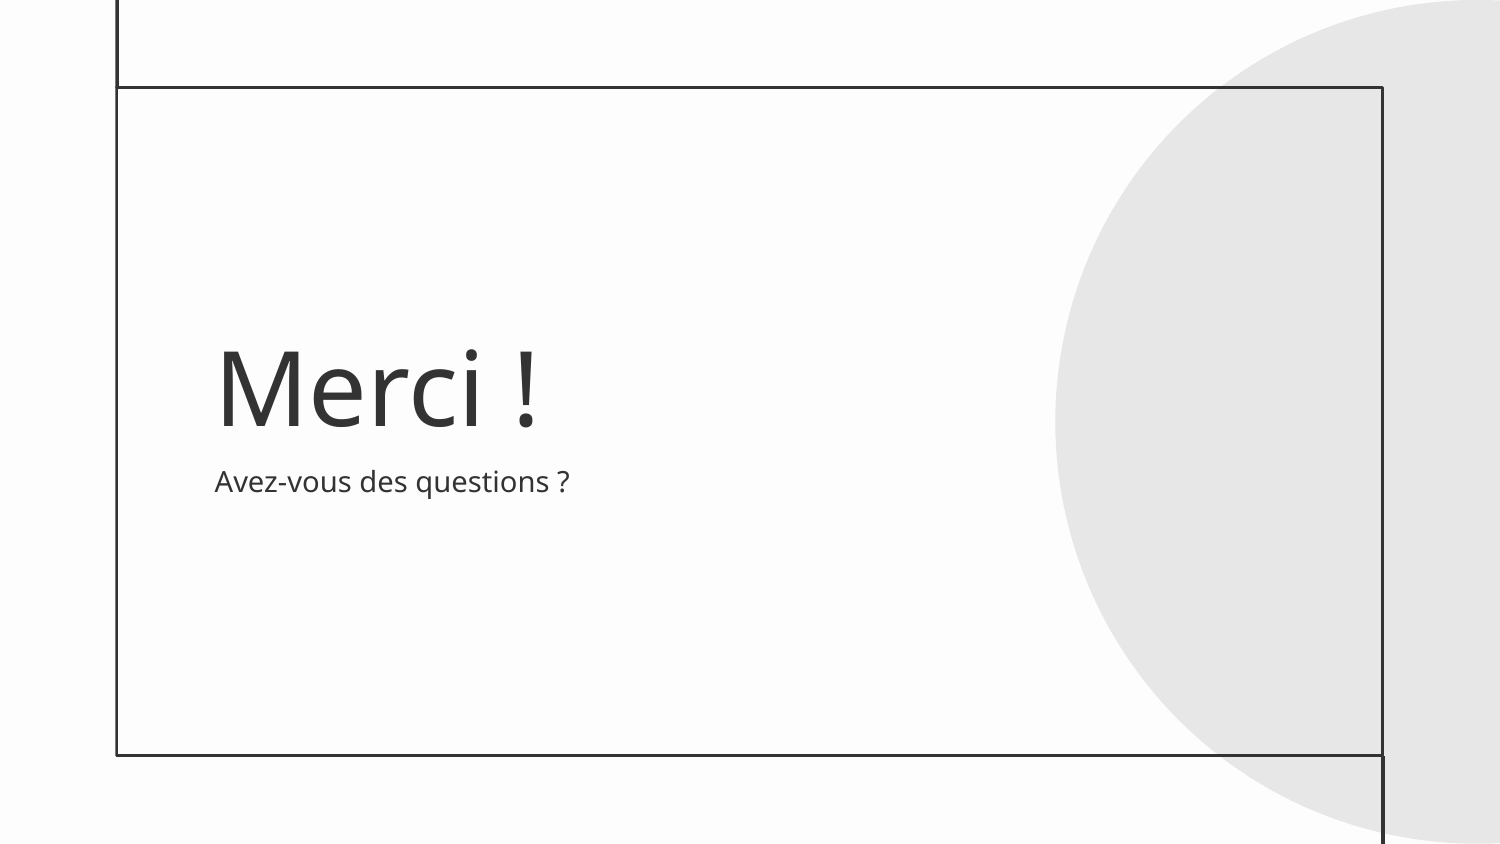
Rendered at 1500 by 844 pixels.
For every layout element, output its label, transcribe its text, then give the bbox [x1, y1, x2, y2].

subtitle Avez-vous des questions ? [199, 447, 1031, 520]
title Merci ! [199, 324, 1031, 447]
